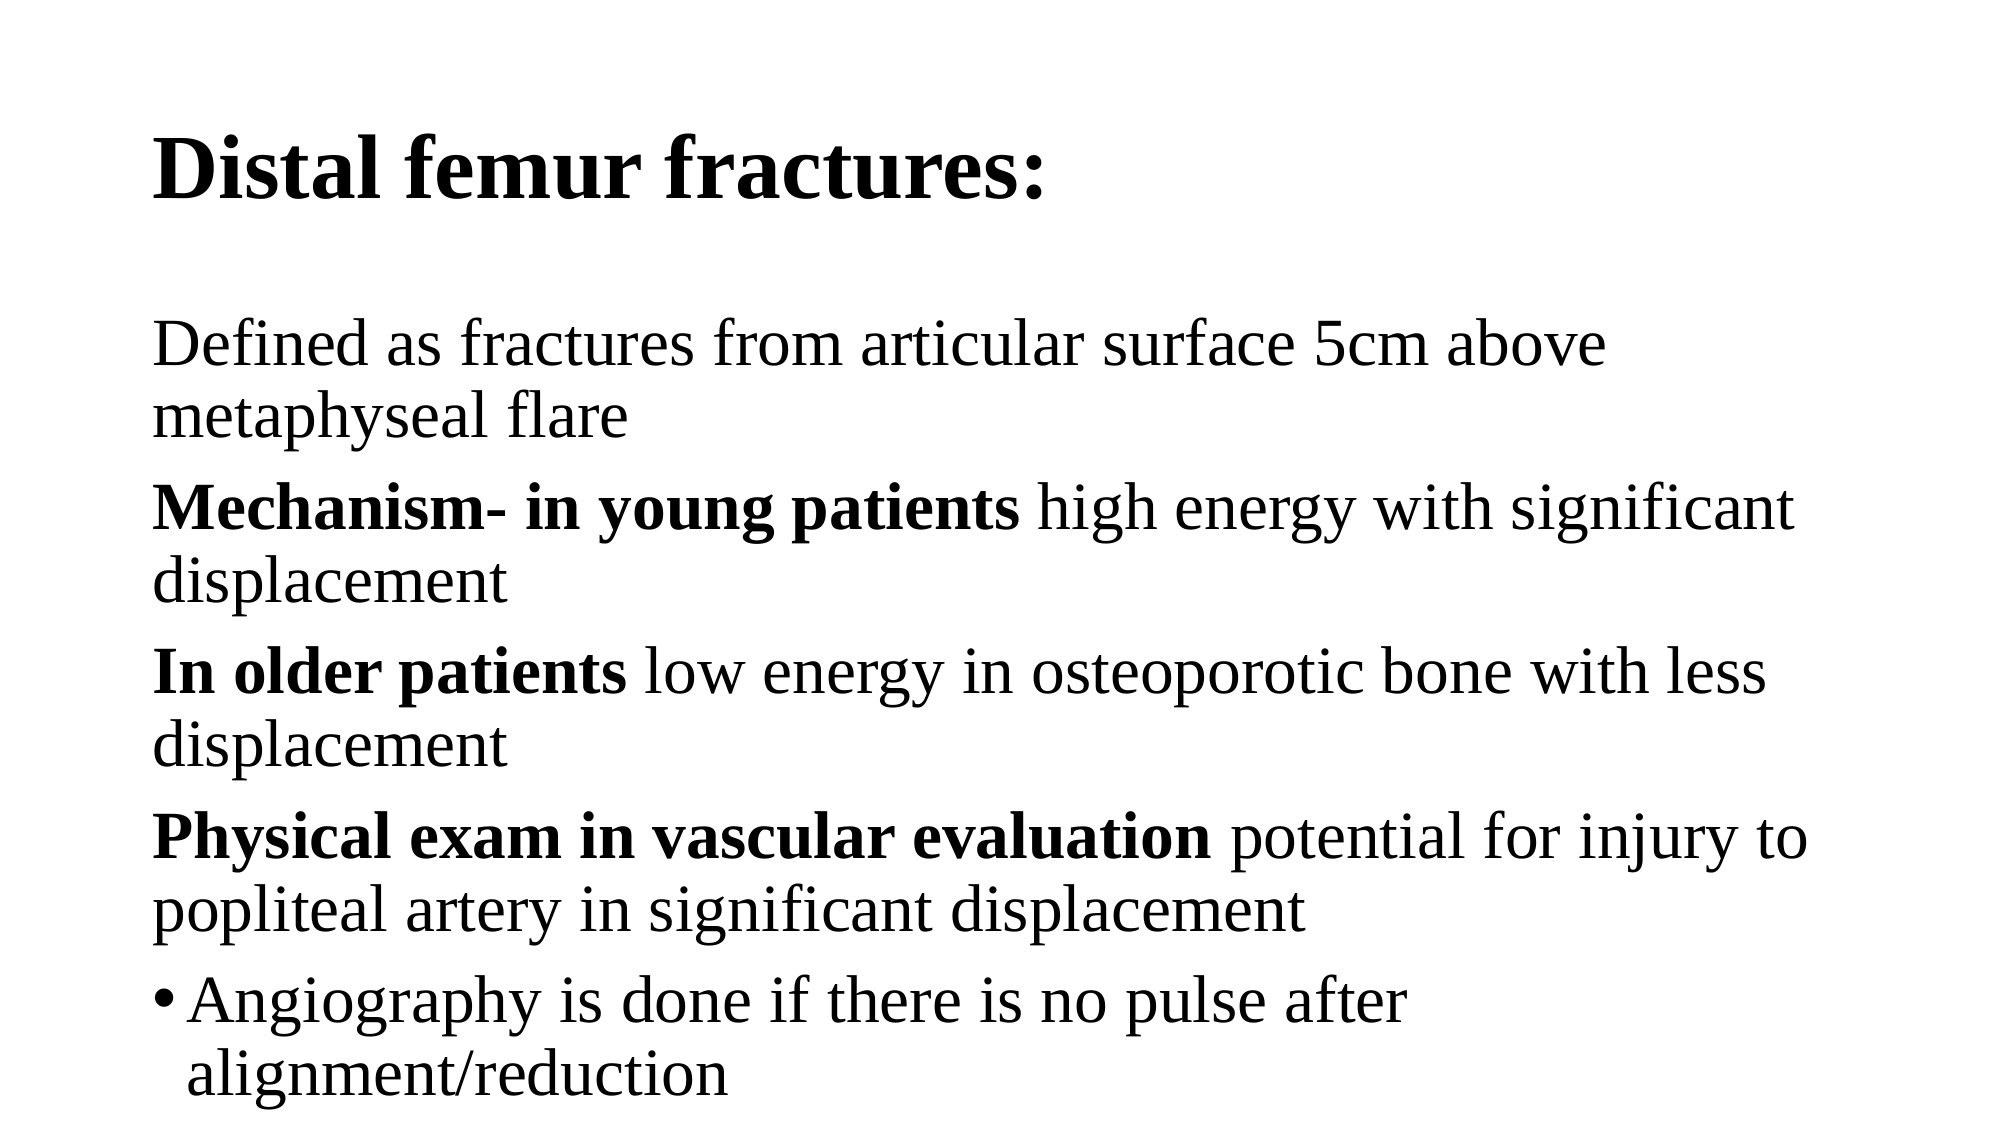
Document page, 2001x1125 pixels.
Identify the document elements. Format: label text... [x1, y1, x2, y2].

list Defined as fractures from articular surface 5cm above metaphyseal flare Mechanism- in young patients high energy with significant displacement In older patients low energy in osteoporotic bone with less displacement Physical exam in vascular evaluation potential for injury to popliteal artery in significant displacement Angiography is done if there is no pulse after alignment/reduction [137, 299, 1863, 1125]
title Distal femur fractures: [137, 59, 1863, 278]
